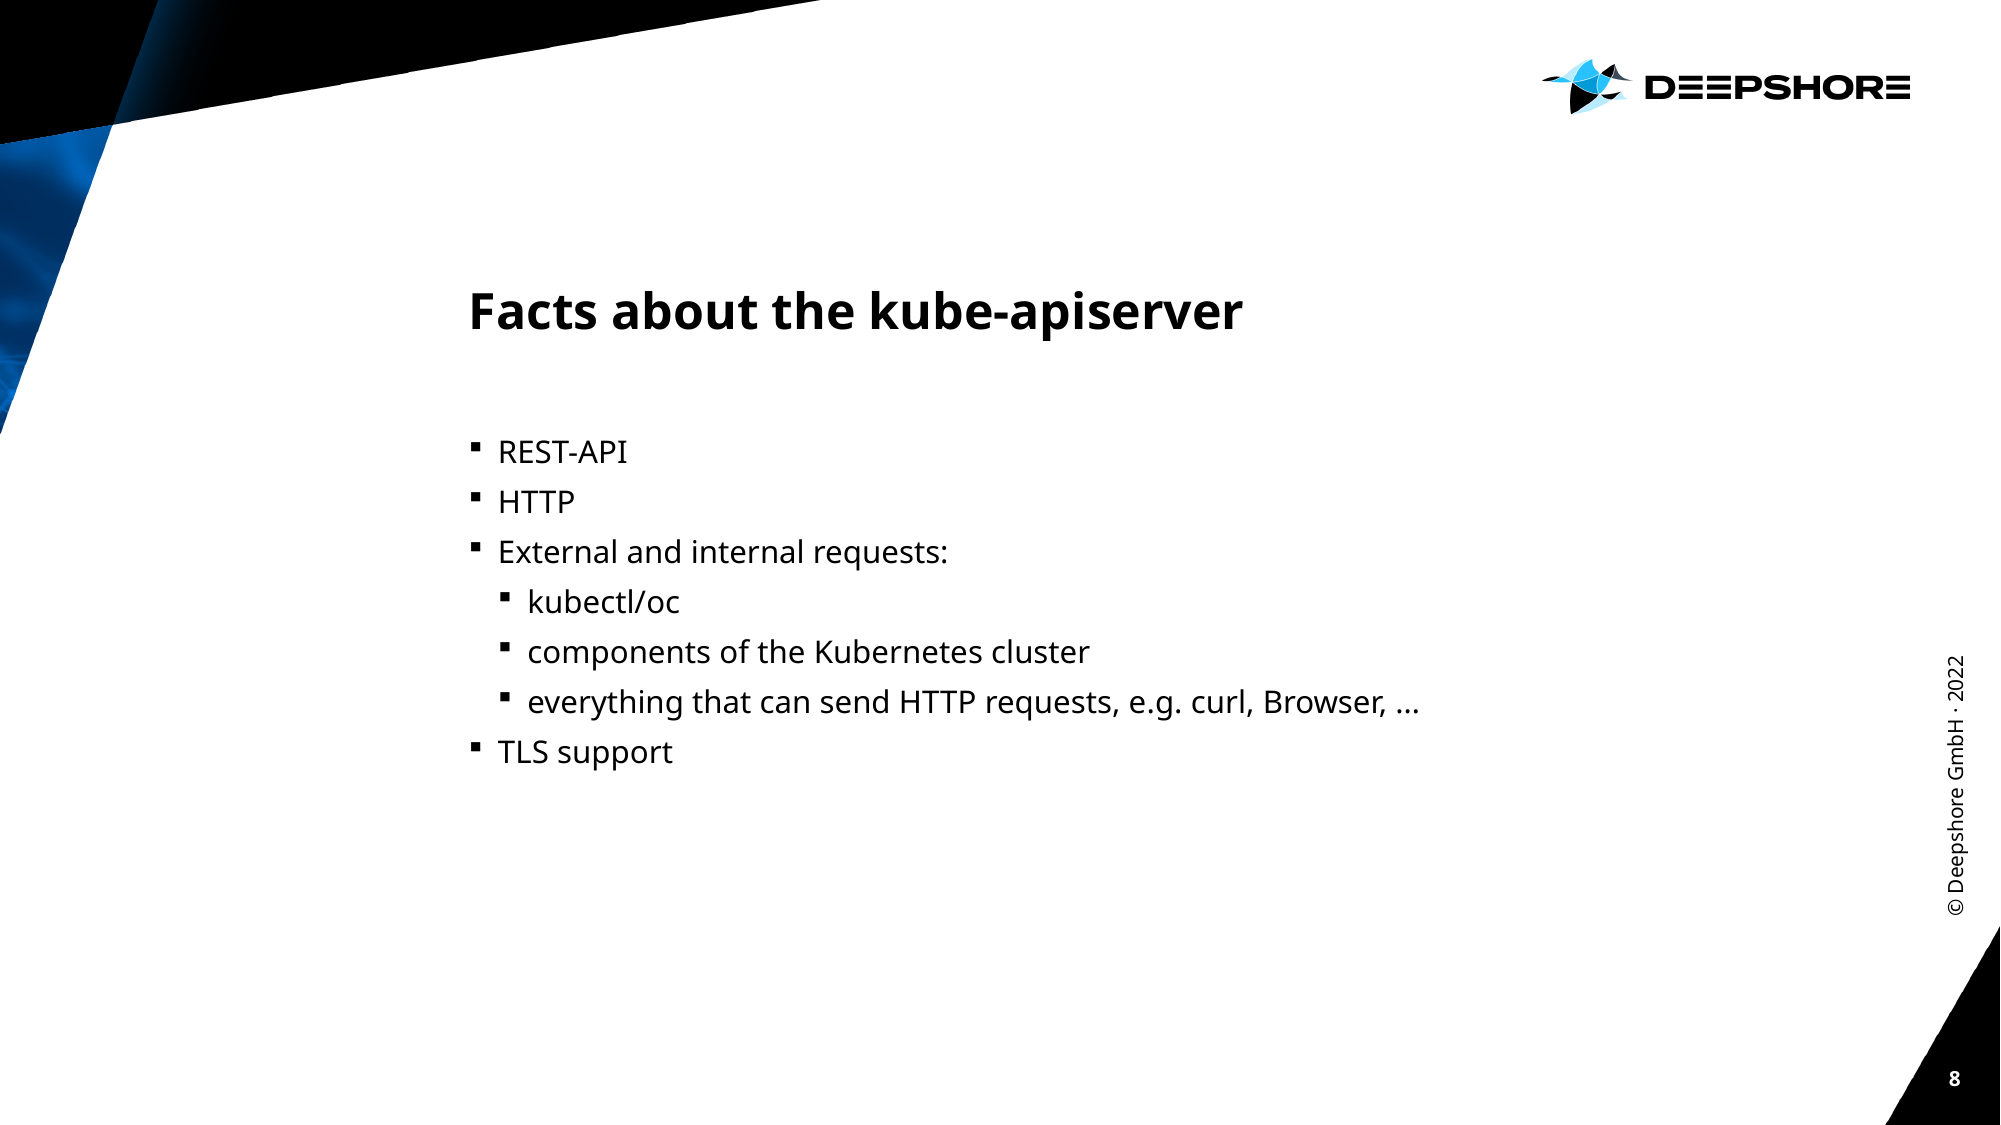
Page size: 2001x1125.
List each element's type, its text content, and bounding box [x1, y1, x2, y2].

title Facts about the kube-apiserver [468, 290, 1768, 398]
slide_number 8 [1909, 1046, 2000, 1094]
footer © Deepshore GmbH · 2022 [1909, 255, 2000, 917]
picture [0, 0, 2000, 1125]
list REST-API HTTP External and internal requests: kubectl/oc components of the Kubernetes cluster everything that can send HTTP requests, e.g. curl, Browser, … TLS support [468, 432, 1768, 1047]
